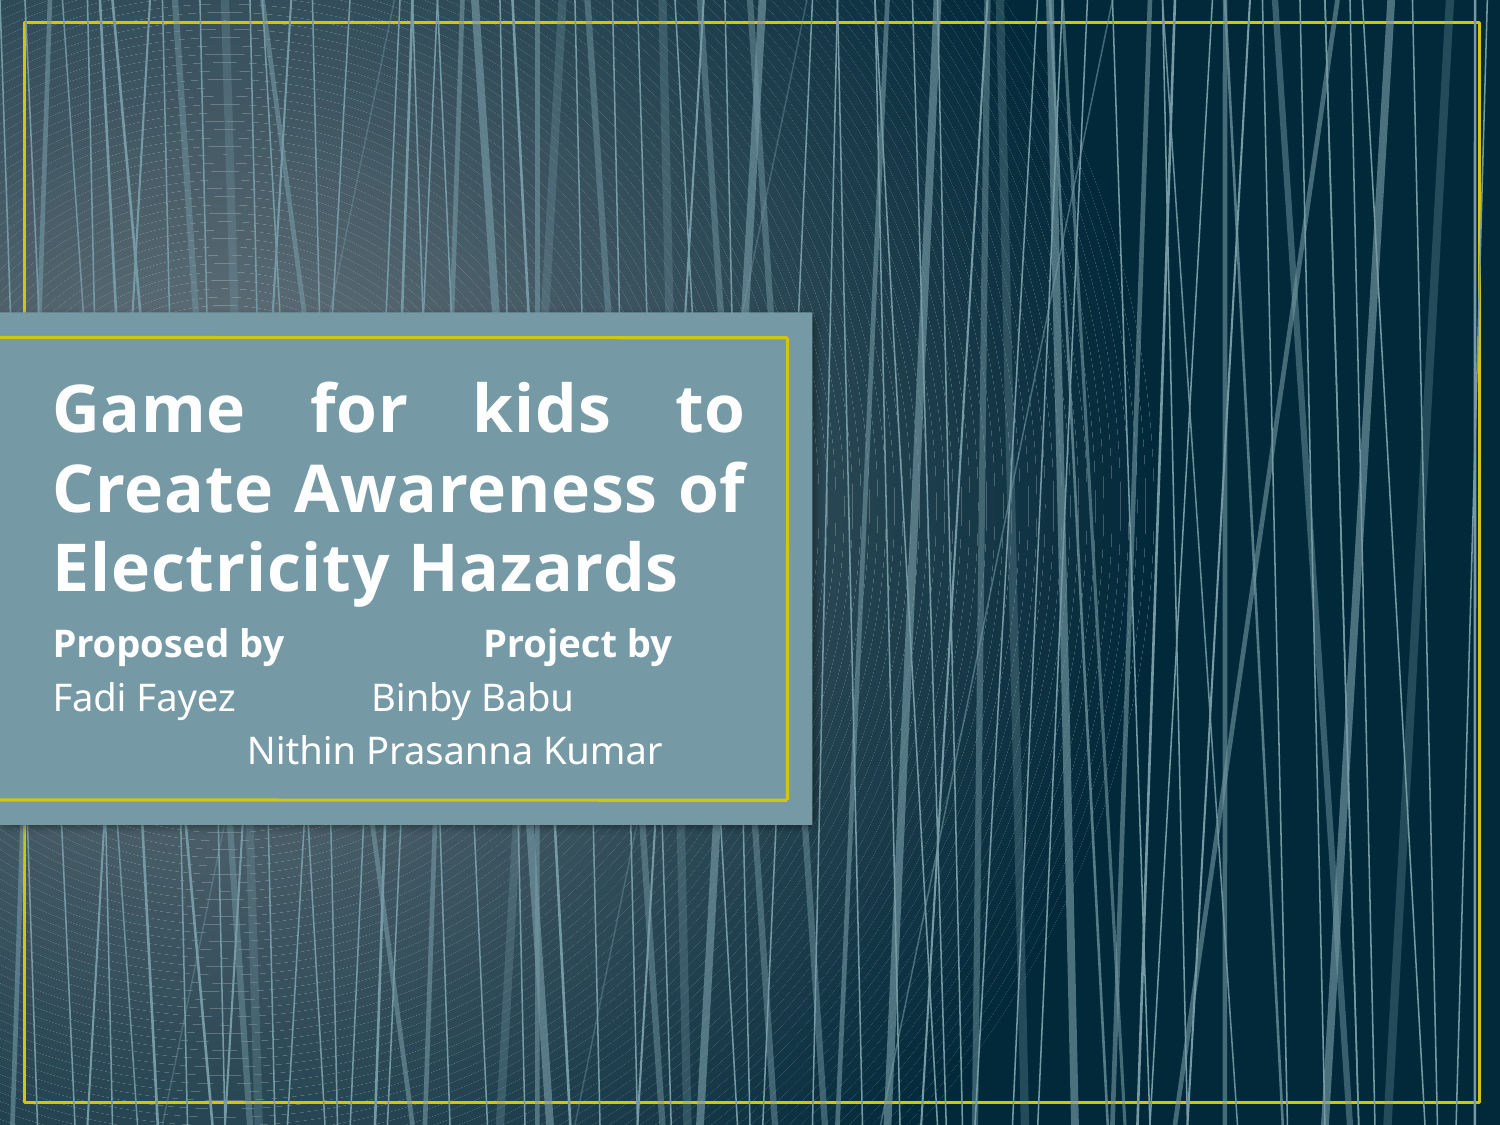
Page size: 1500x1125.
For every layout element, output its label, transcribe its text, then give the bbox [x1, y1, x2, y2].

subtitle Proposed by Project by Fadi Fayez Binby Babu Nithin Prasanna Kumar [37, 612, 763, 788]
title Game for kids to Create Awareness of Electricity Hazards [37, 349, 763, 612]
